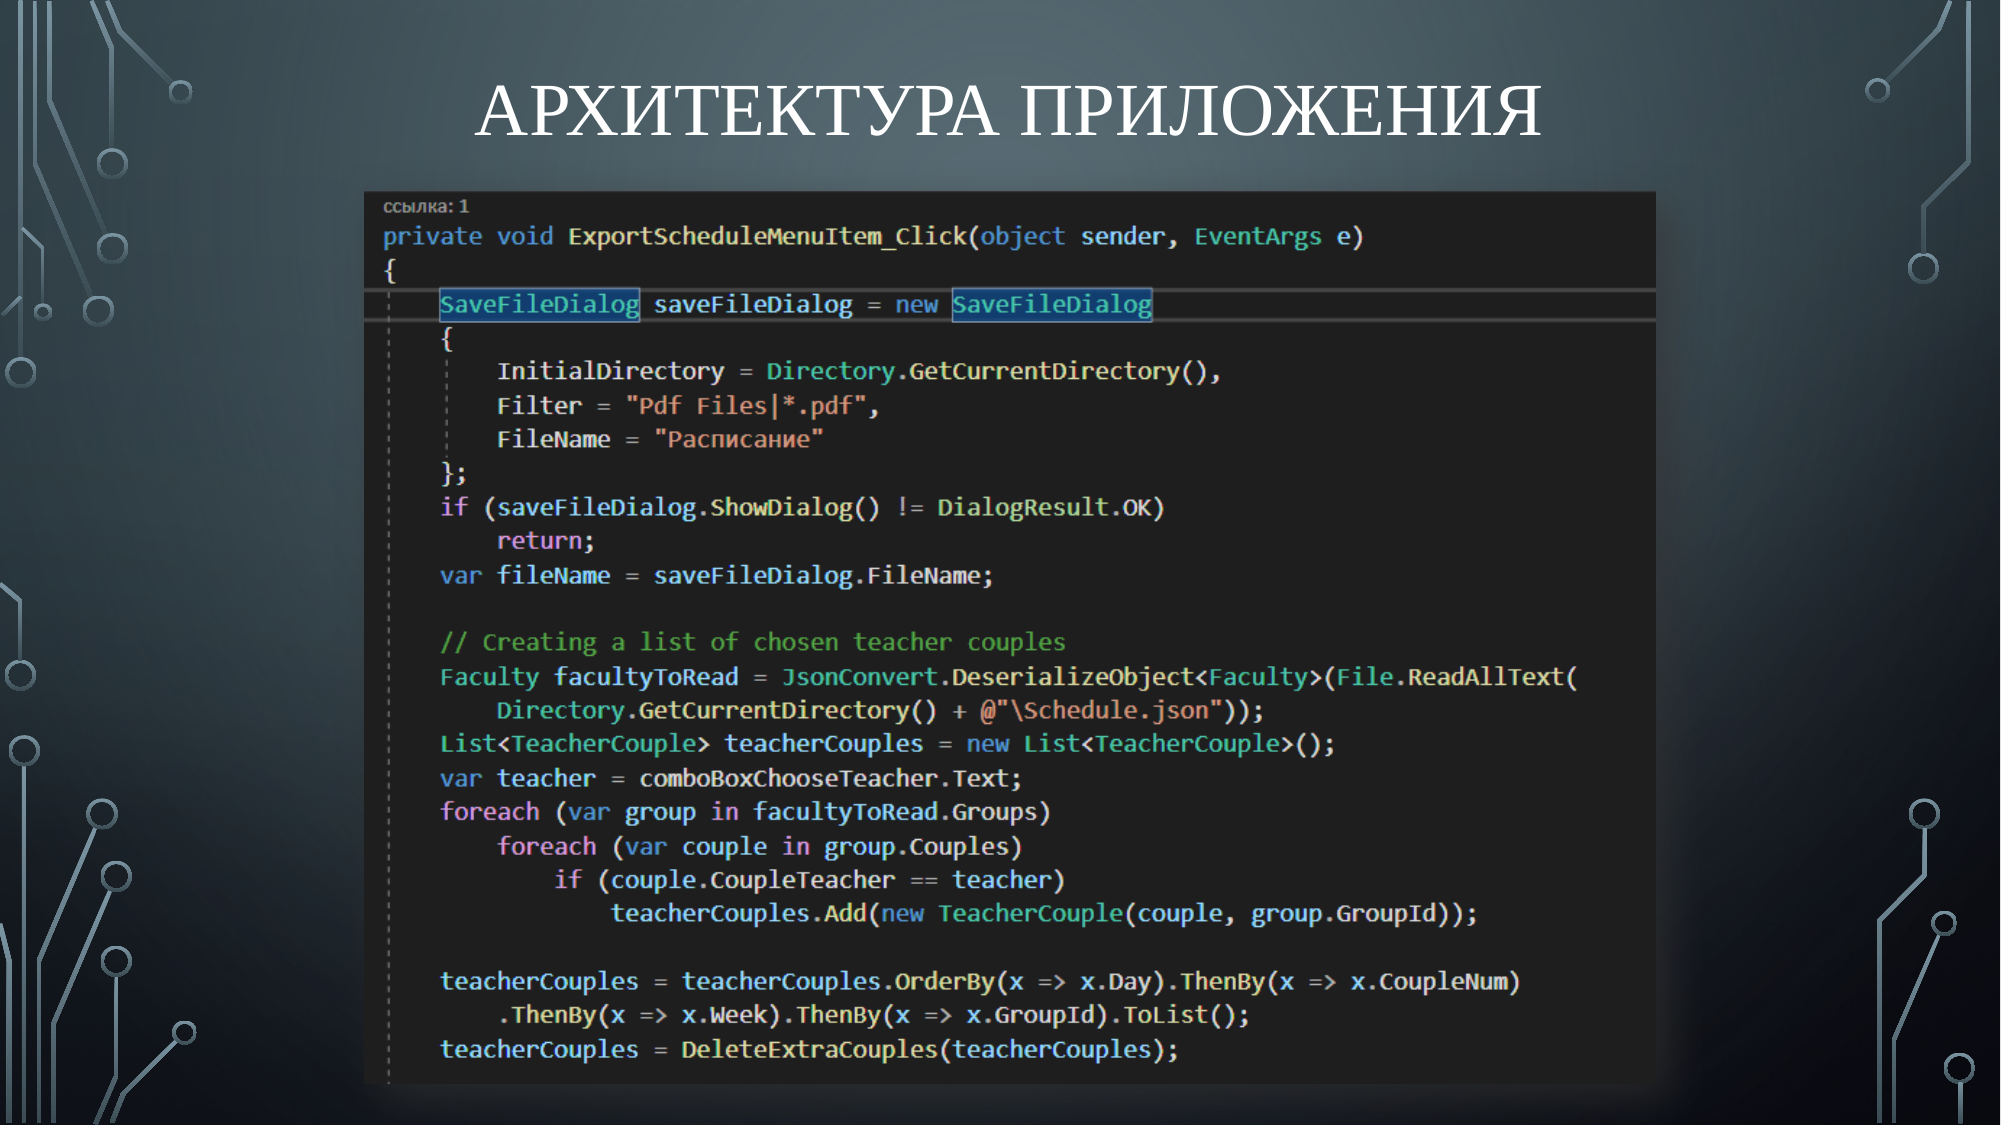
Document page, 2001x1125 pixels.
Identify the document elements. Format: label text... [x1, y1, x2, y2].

picture [363, 191, 1656, 1084]
title Архитектура приложения [197, 0, 1823, 233]
